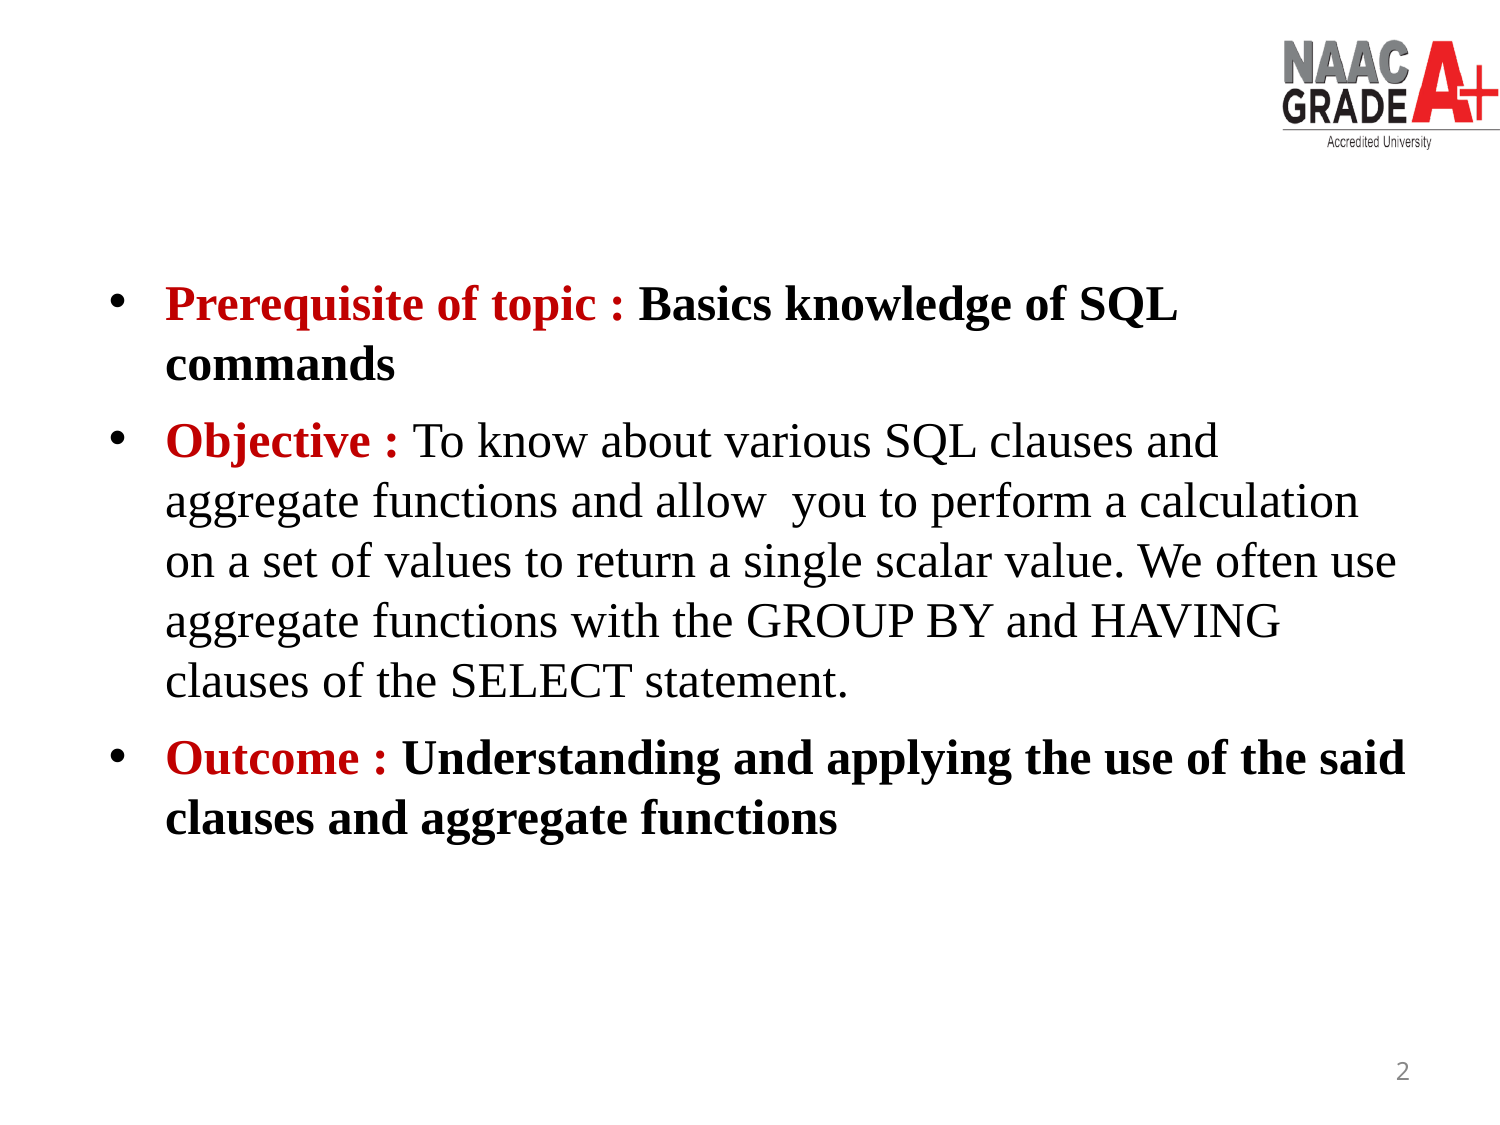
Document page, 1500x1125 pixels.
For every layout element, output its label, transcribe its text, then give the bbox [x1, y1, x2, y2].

list Prerequisite of topic : Basics knowledge of SQL commands Objective : To know about various SQL clauses and aggregate functions and allow you to perform a calculation on a set of values to return a single scalar value. We often use aggregate functions with the GROUP BY and HAVING clauses of the SELECT statement. Outcome : Understanding and applying the use of the said clauses and aggregate functions [75, 262, 1425, 1005]
picture [1282, 38, 1500, 151]
slide_number 2 [1074, 1042, 1425, 1103]
